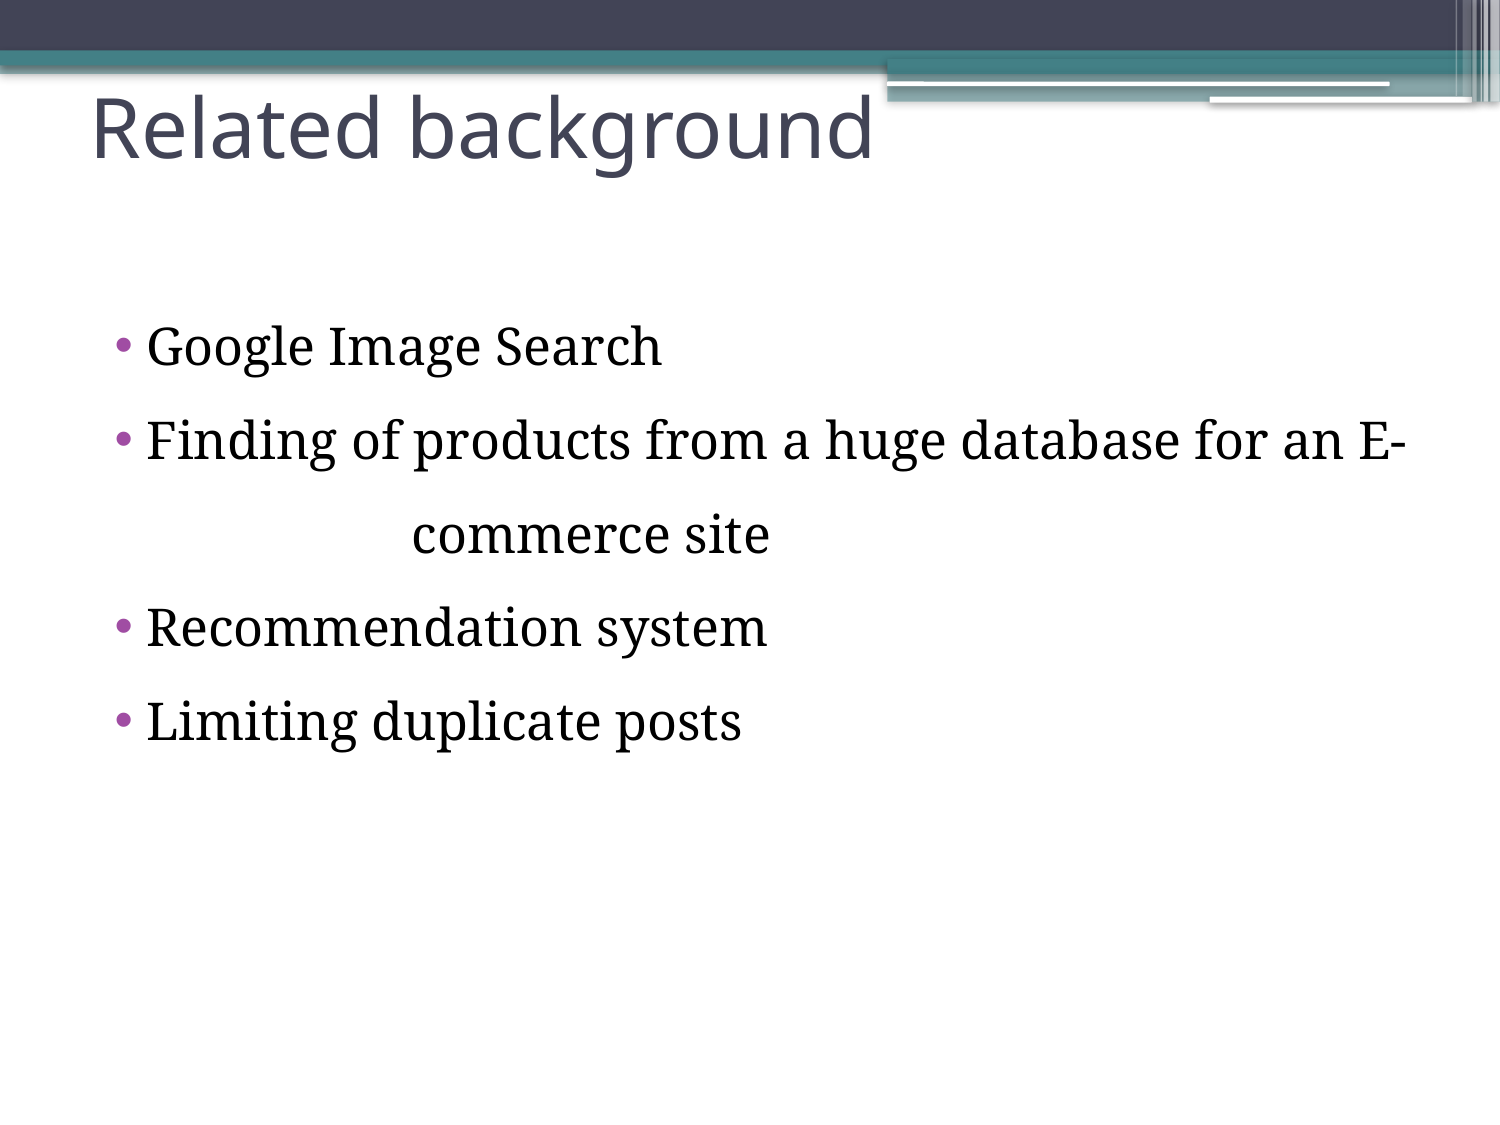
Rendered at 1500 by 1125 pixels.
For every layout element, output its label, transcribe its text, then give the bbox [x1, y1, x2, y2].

title Related background [75, 37, 1425, 213]
text_box Google Image Search Finding of products from a huge database for an E- commerce site Recommendation system Limiting duplicate posts [99, 274, 1438, 852]
